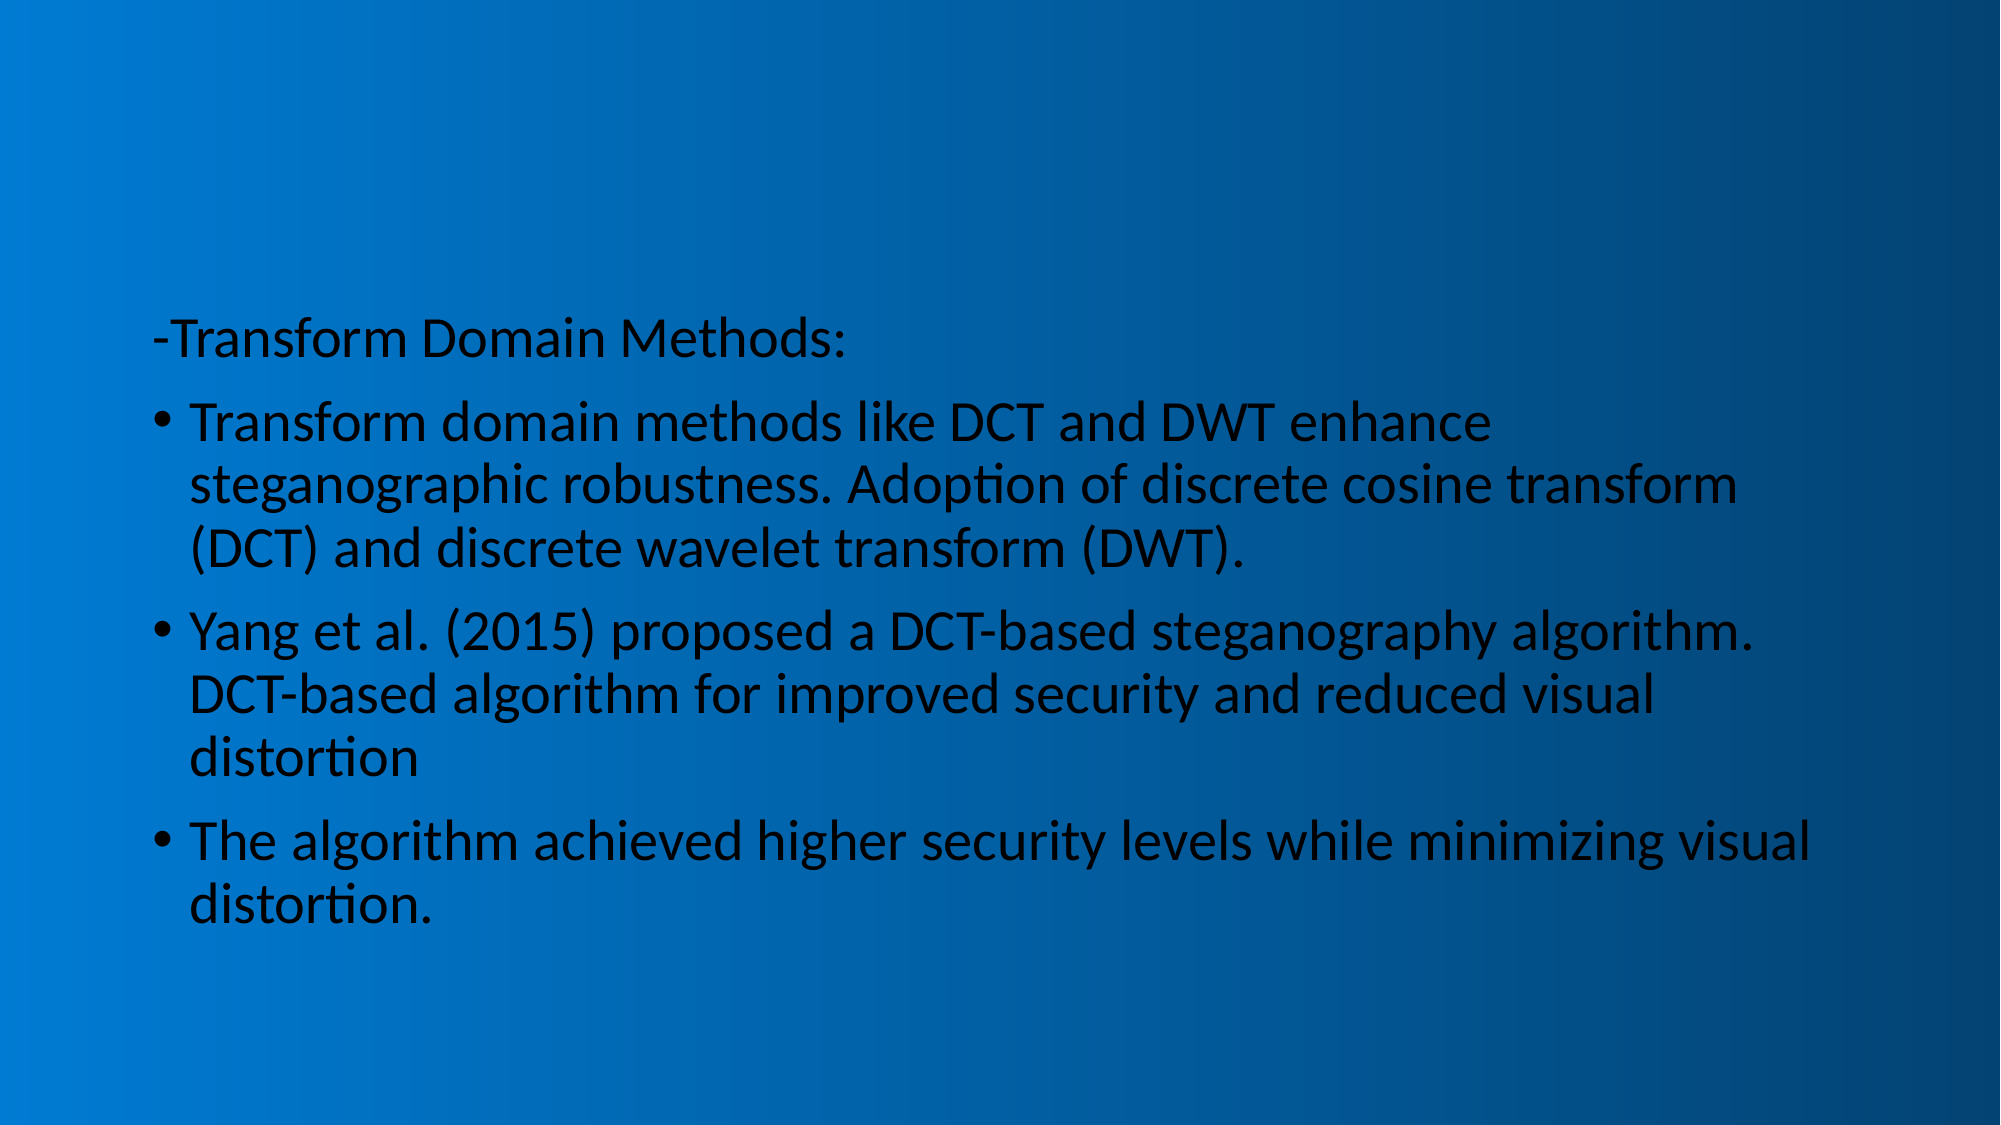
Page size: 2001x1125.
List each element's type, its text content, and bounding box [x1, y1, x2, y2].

list -Transform Domain Methods: Transform domain methods like DCT and DWT enhance steganographic robustness. Adoption of discrete cosine transform (DCT) and discrete wavelet transform (DWT). Yang et al. (2015) proposed a DCT-based steganography algorithm. DCT-based algorithm for improved security and reduced visual distortion The algorithm achieved higher security levels while minimizing visual distortion. [137, 299, 1863, 1014]
